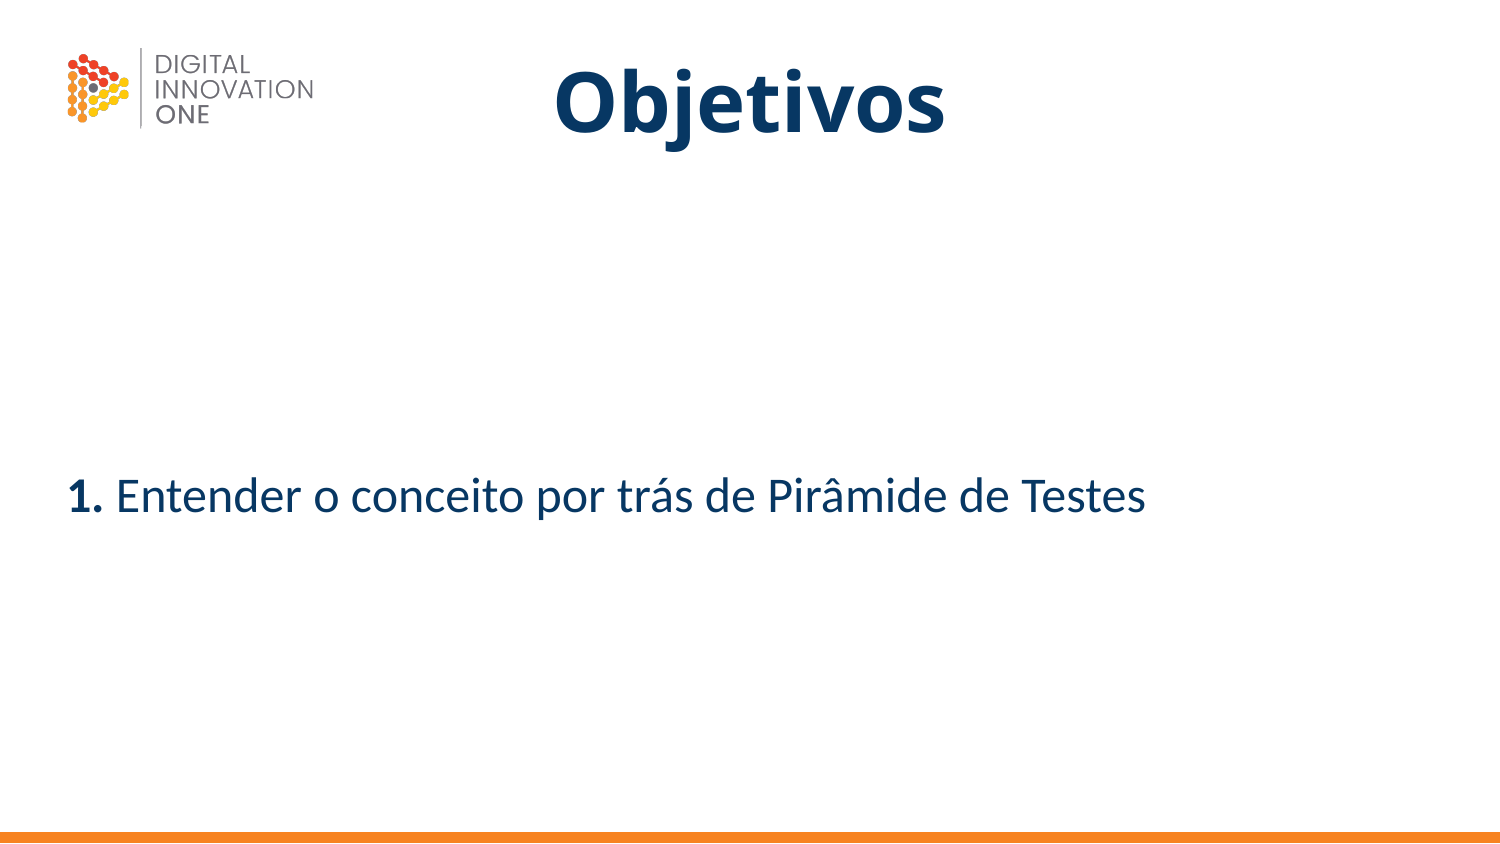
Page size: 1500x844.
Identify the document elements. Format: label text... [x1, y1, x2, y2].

picture [50, 39, 331, 138]
subtitle Objetivos [51, 50, 1449, 148]
text_box [0, 832, 1500, 843]
subtitle 1. Entender o conceito por trás de Pirâmide de Testes [51, 218, 1388, 706]
